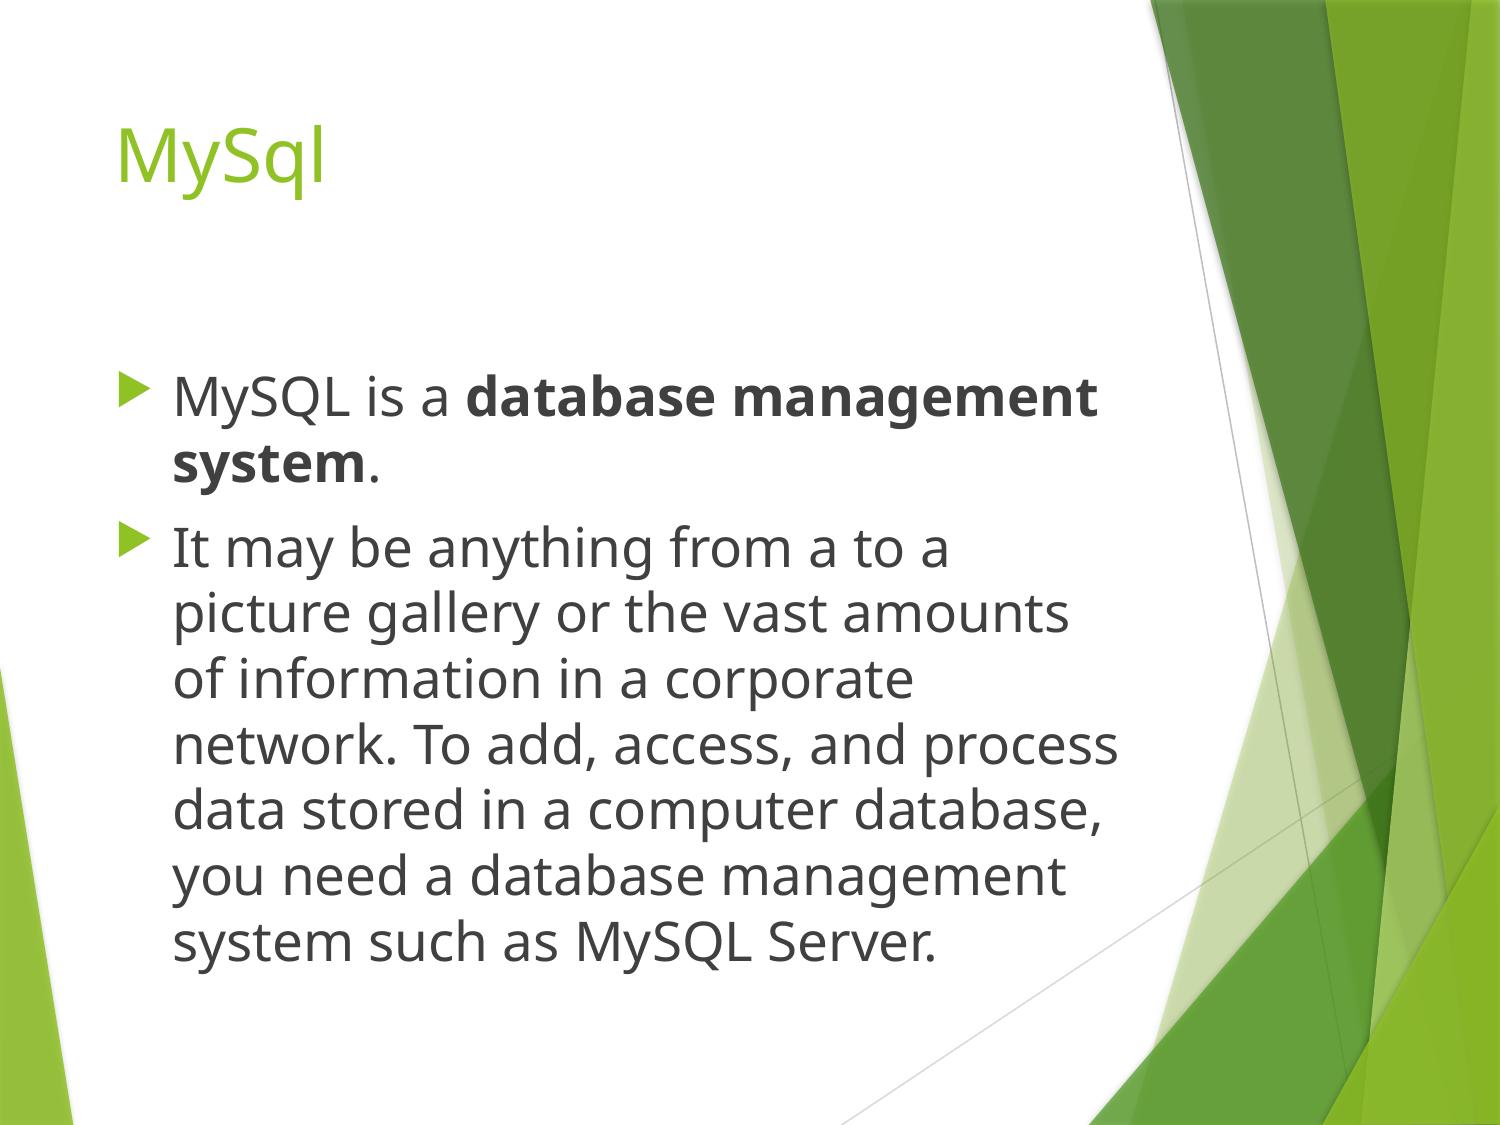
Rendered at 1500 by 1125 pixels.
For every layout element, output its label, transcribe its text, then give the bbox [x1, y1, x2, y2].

title MySql [99, 99, 1142, 317]
list MySQL is a database management system. It may be anything from a to a picture gallery or the vast amounts of information in a corporate network. To add, access, and process data stored in a computer database, you need a database management system such as MySQL Server. [99, 354, 1142, 992]
